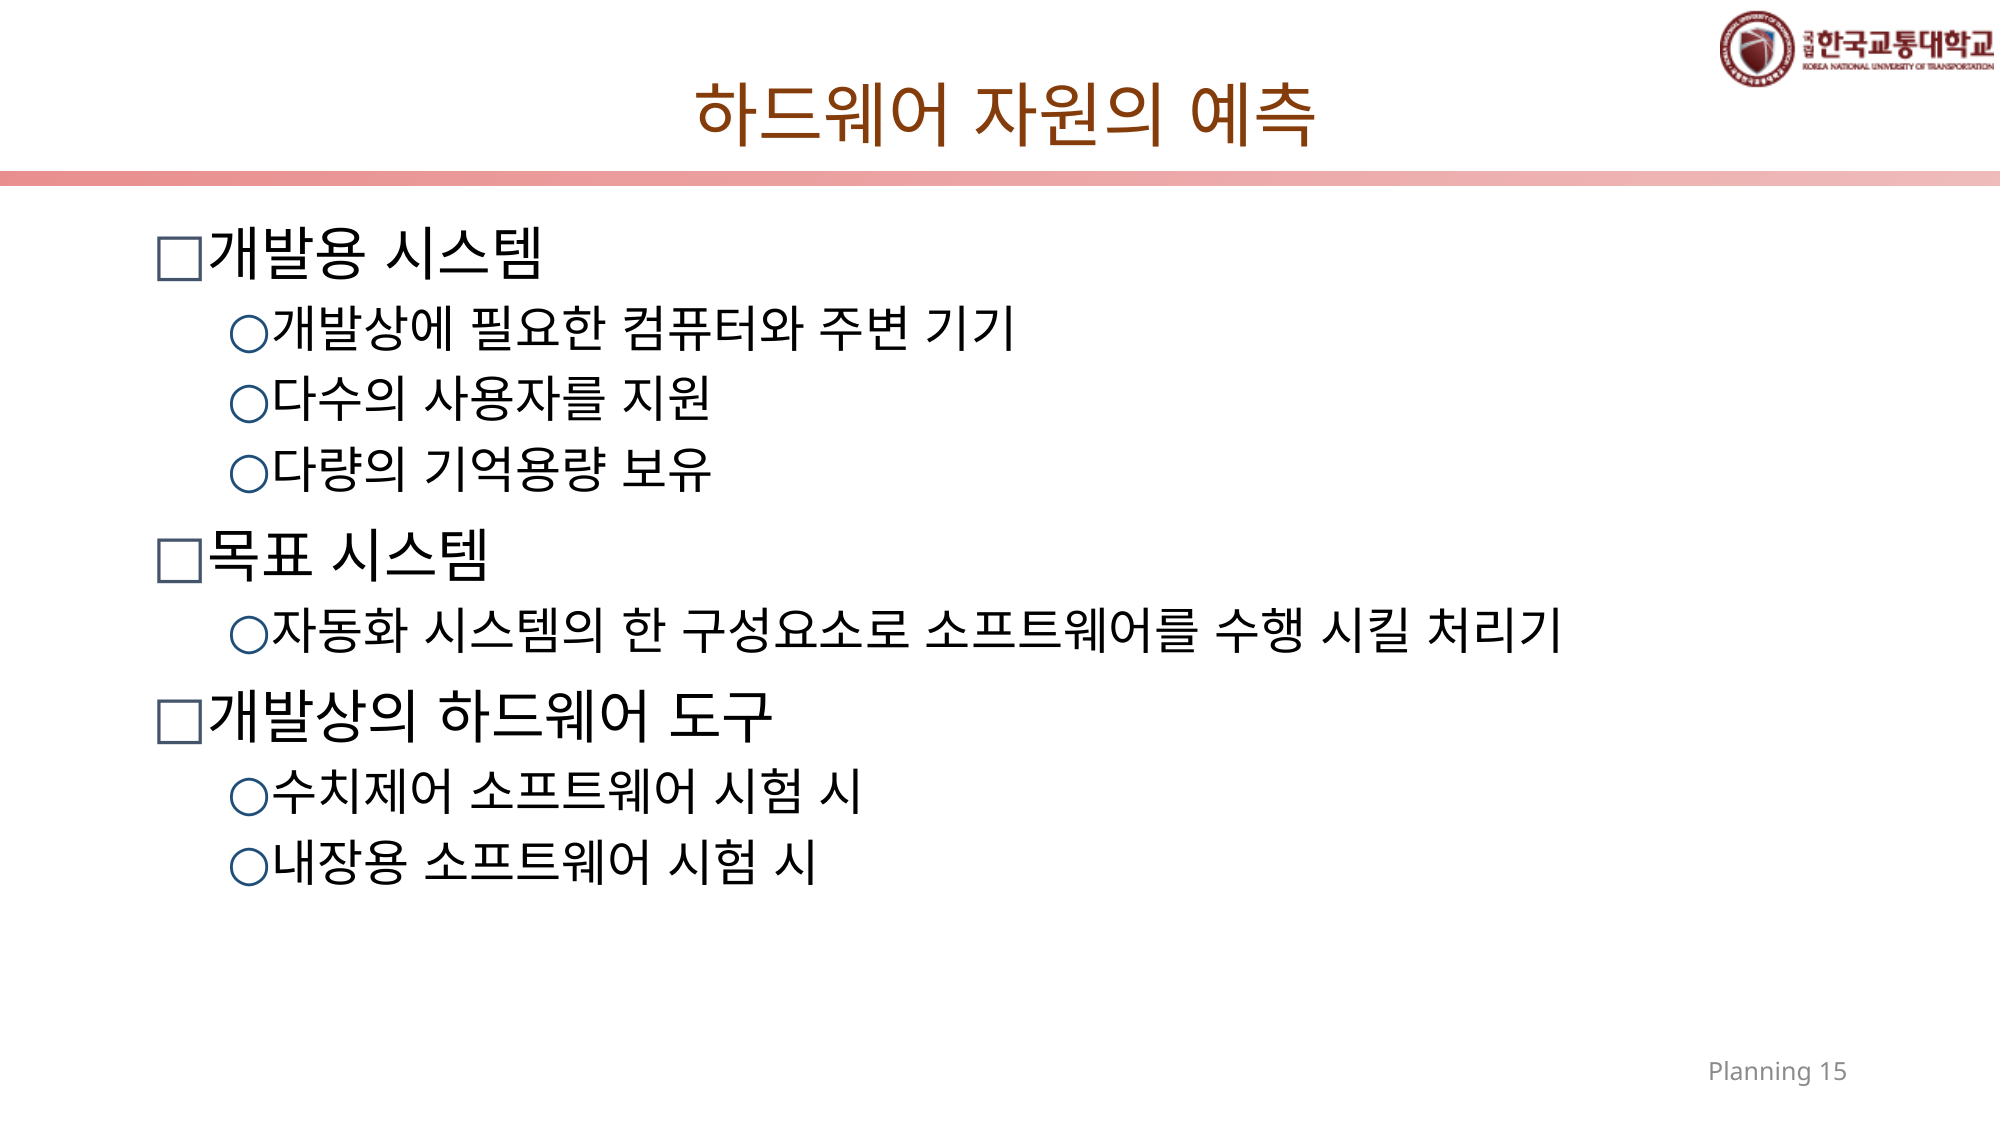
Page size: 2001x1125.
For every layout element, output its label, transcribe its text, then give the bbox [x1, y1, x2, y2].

list 개발용 시스템 개발상에 필요한 컴퓨터와 주변 기기 다수의 사용자를 지원 다량의 기억용량 보유 목표 시스템 자동화 시스템의 한 구성요소로 소프트웨어를 수행 시킬 처리기 개발상의 하드웨어 도구 수치제어 소프트웨어 시험 시 내장용 소프트웨어 시험 시 [137, 209, 1863, 1043]
slide_number Planning 15 [1412, 1042, 1863, 1103]
title 하드웨어 자원의 예측 [89, 72, 1924, 165]
picture [1720, 5, 1994, 92]
